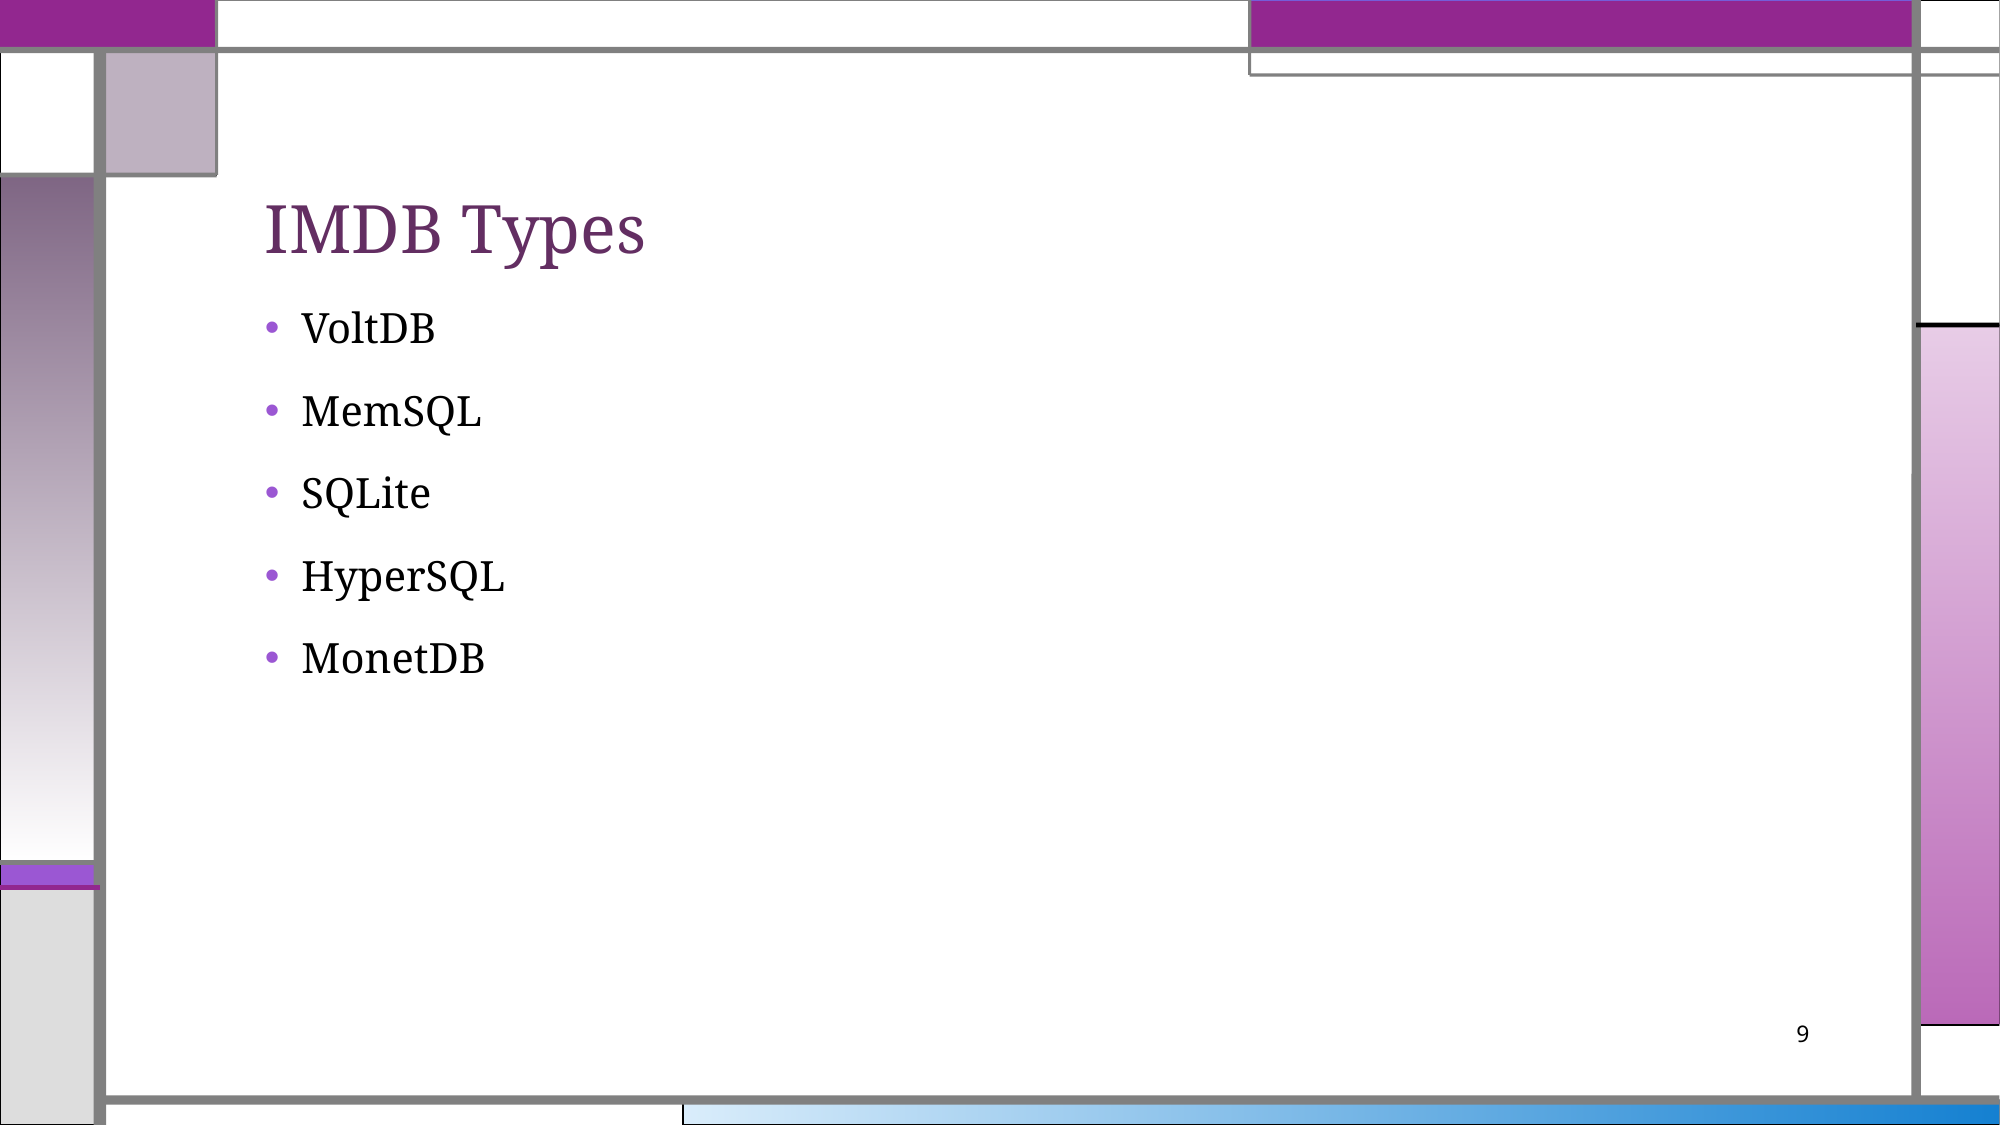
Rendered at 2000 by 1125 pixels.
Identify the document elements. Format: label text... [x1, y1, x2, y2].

list VoltDB MemSQL SQLite HyperSQL MonetDB [249, 299, 1825, 988]
title IMDB Types [249, 87, 1825, 275]
slide_number 9 [1662, 1012, 1825, 1058]
